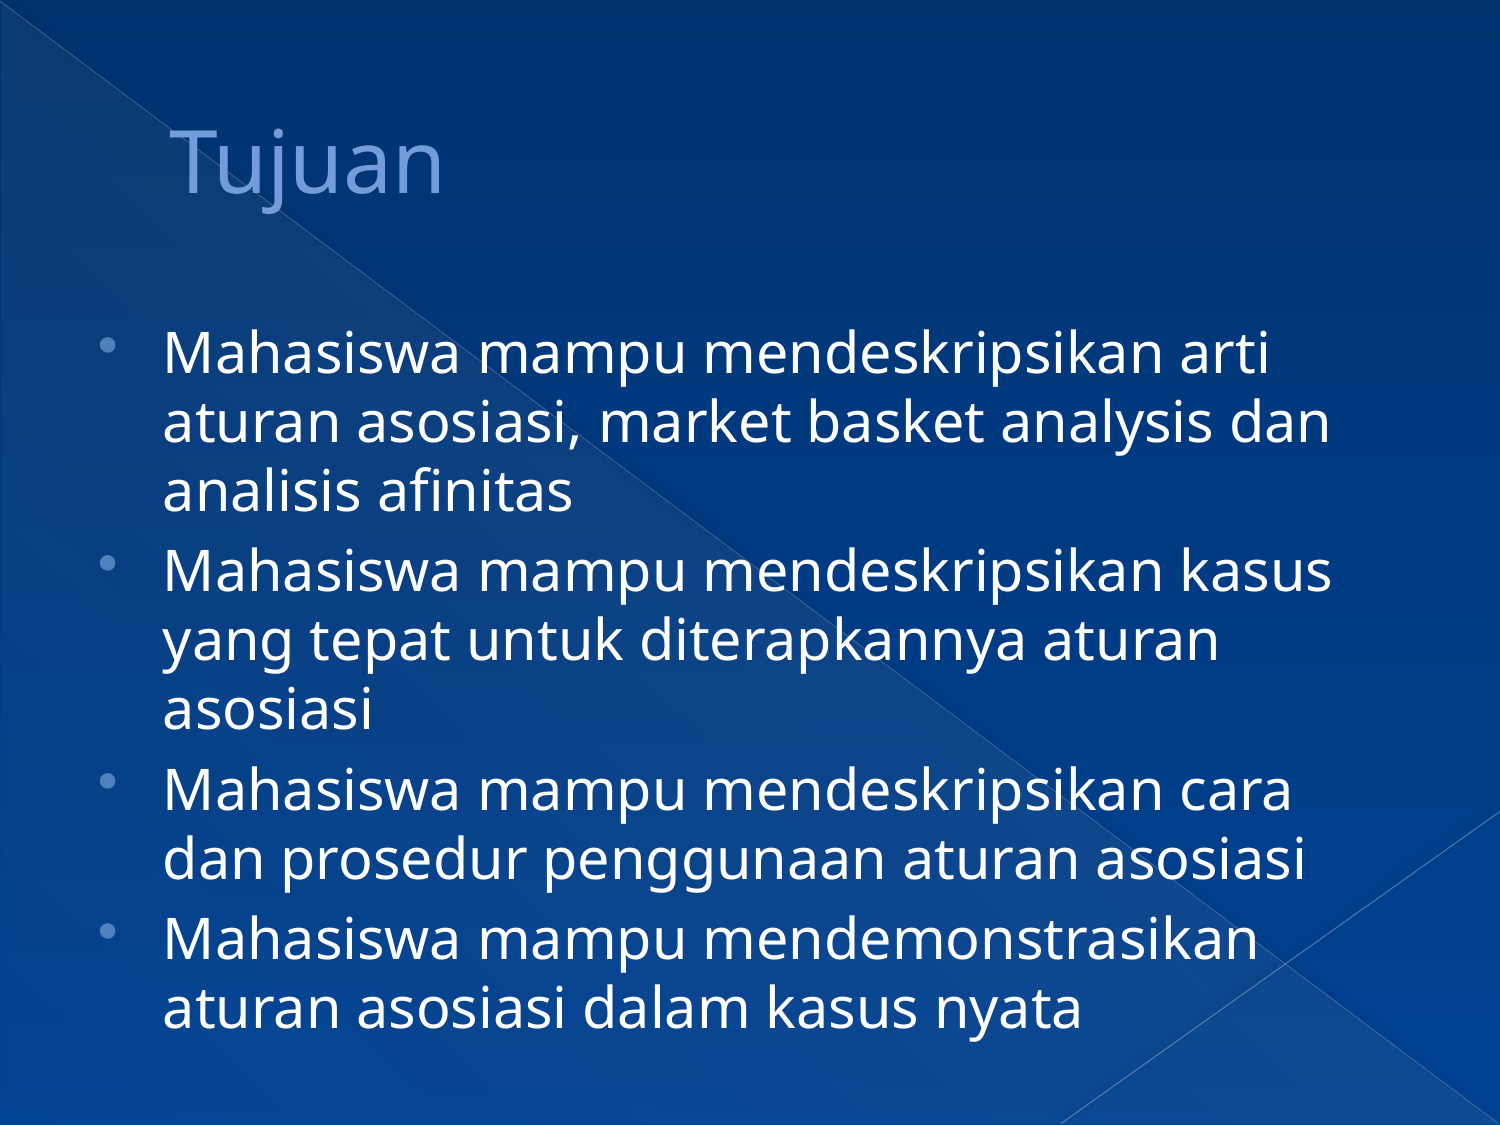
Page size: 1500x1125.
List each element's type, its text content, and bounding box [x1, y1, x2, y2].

list Mahasiswa mampu mendeskripsikan arti aturan asosiasi, market basket analysis dan analisis afinitas Mahasiswa mampu mendeskripsikan kasus yang tepat untuk diterapkannya aturan asosiasi Mahasiswa mampu mendeskripsikan cara dan prosedur penggunaan aturan asosiasi Mahasiswa mampu mendemonstrasikan aturan asosiasi dalam kasus nyata [75, 308, 1425, 1059]
title Tujuan [75, 43, 1425, 274]
